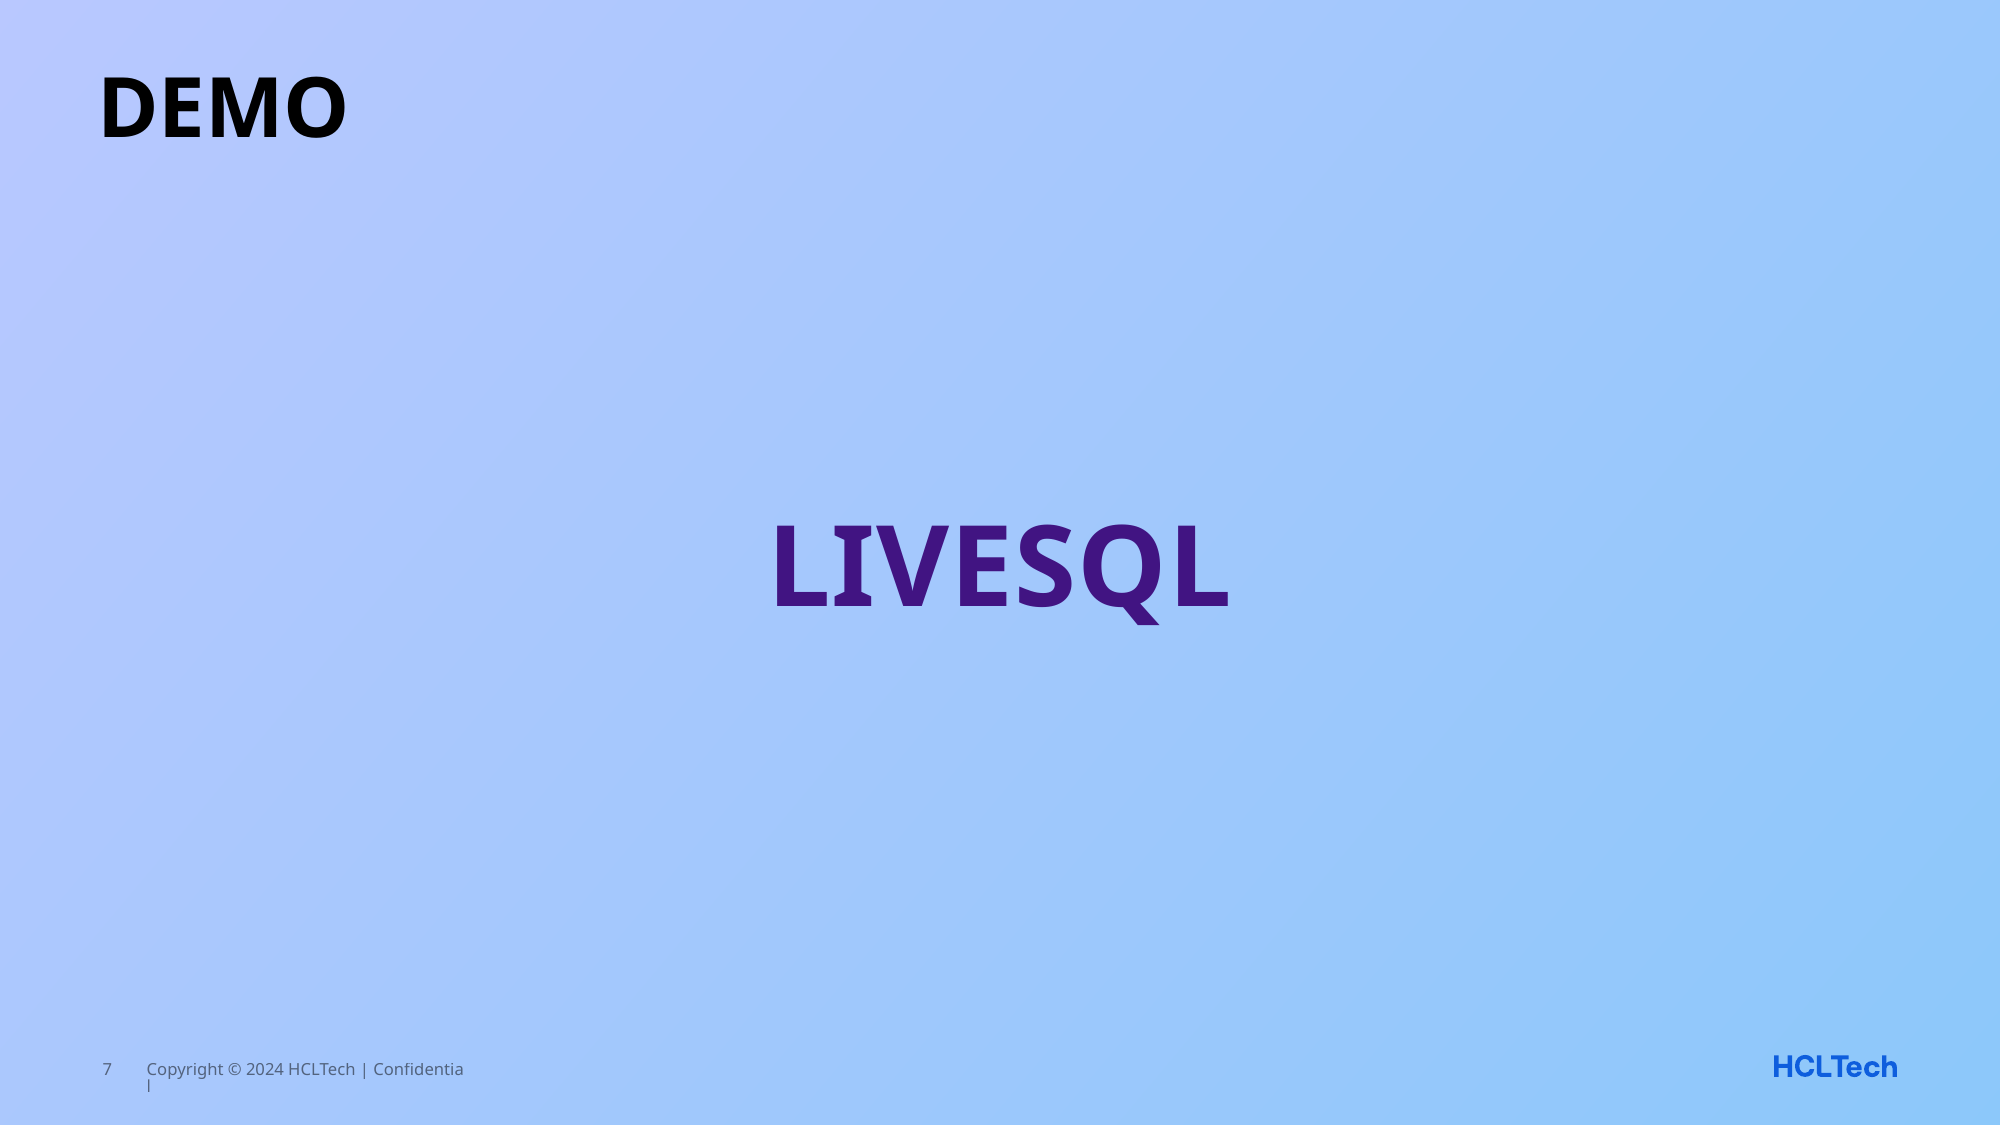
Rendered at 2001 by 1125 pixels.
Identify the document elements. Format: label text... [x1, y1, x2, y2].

slide_number 7 [102, 1060, 128, 1081]
title DEMO [97, 69, 1897, 155]
text_box LIVESQL [752, 486, 1248, 637]
footer Copyright © 2024 HCLTech | Confidential [146, 1060, 468, 1081]
